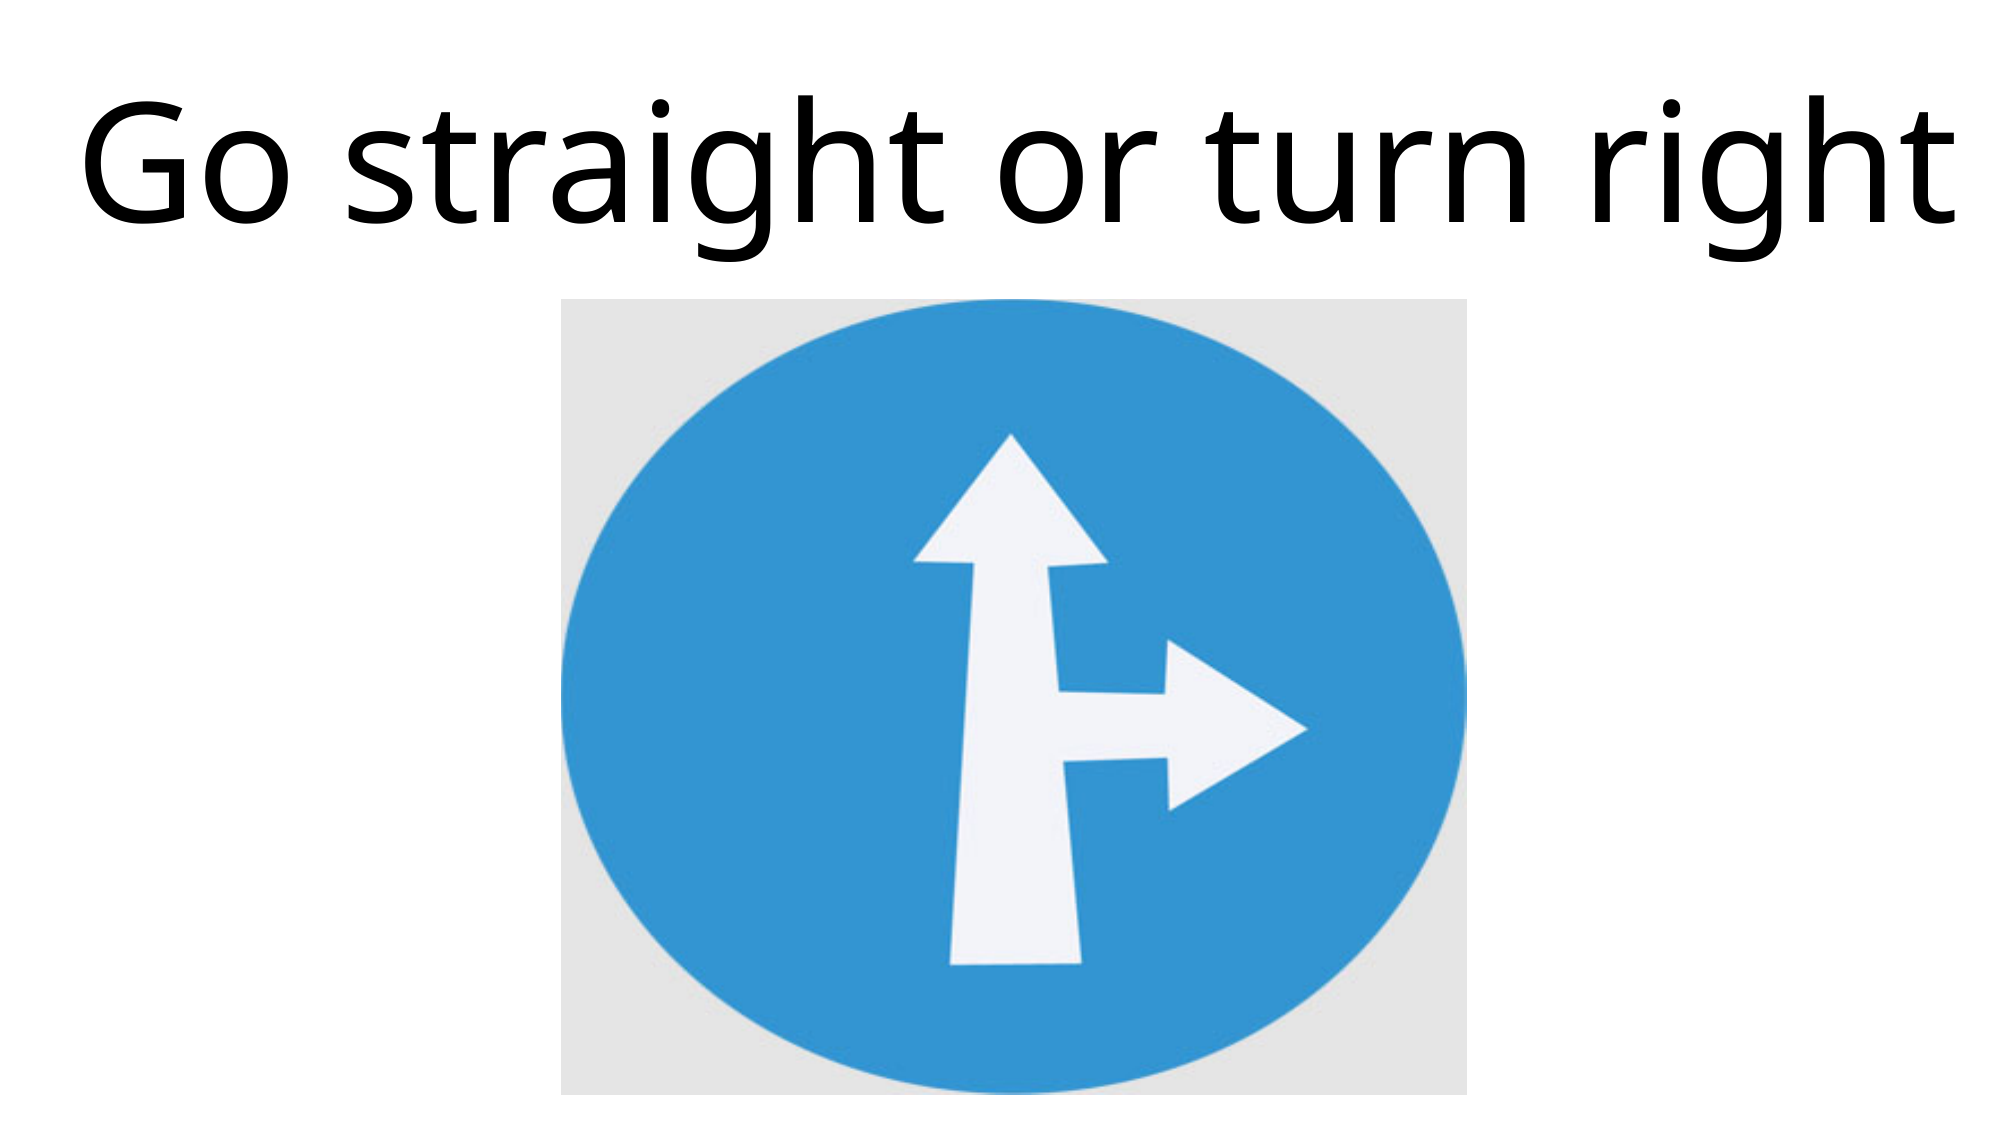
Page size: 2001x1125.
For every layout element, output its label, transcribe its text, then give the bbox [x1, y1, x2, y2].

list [561, 299, 1467, 1095]
title Go straight or turn right [60, 59, 2000, 278]
